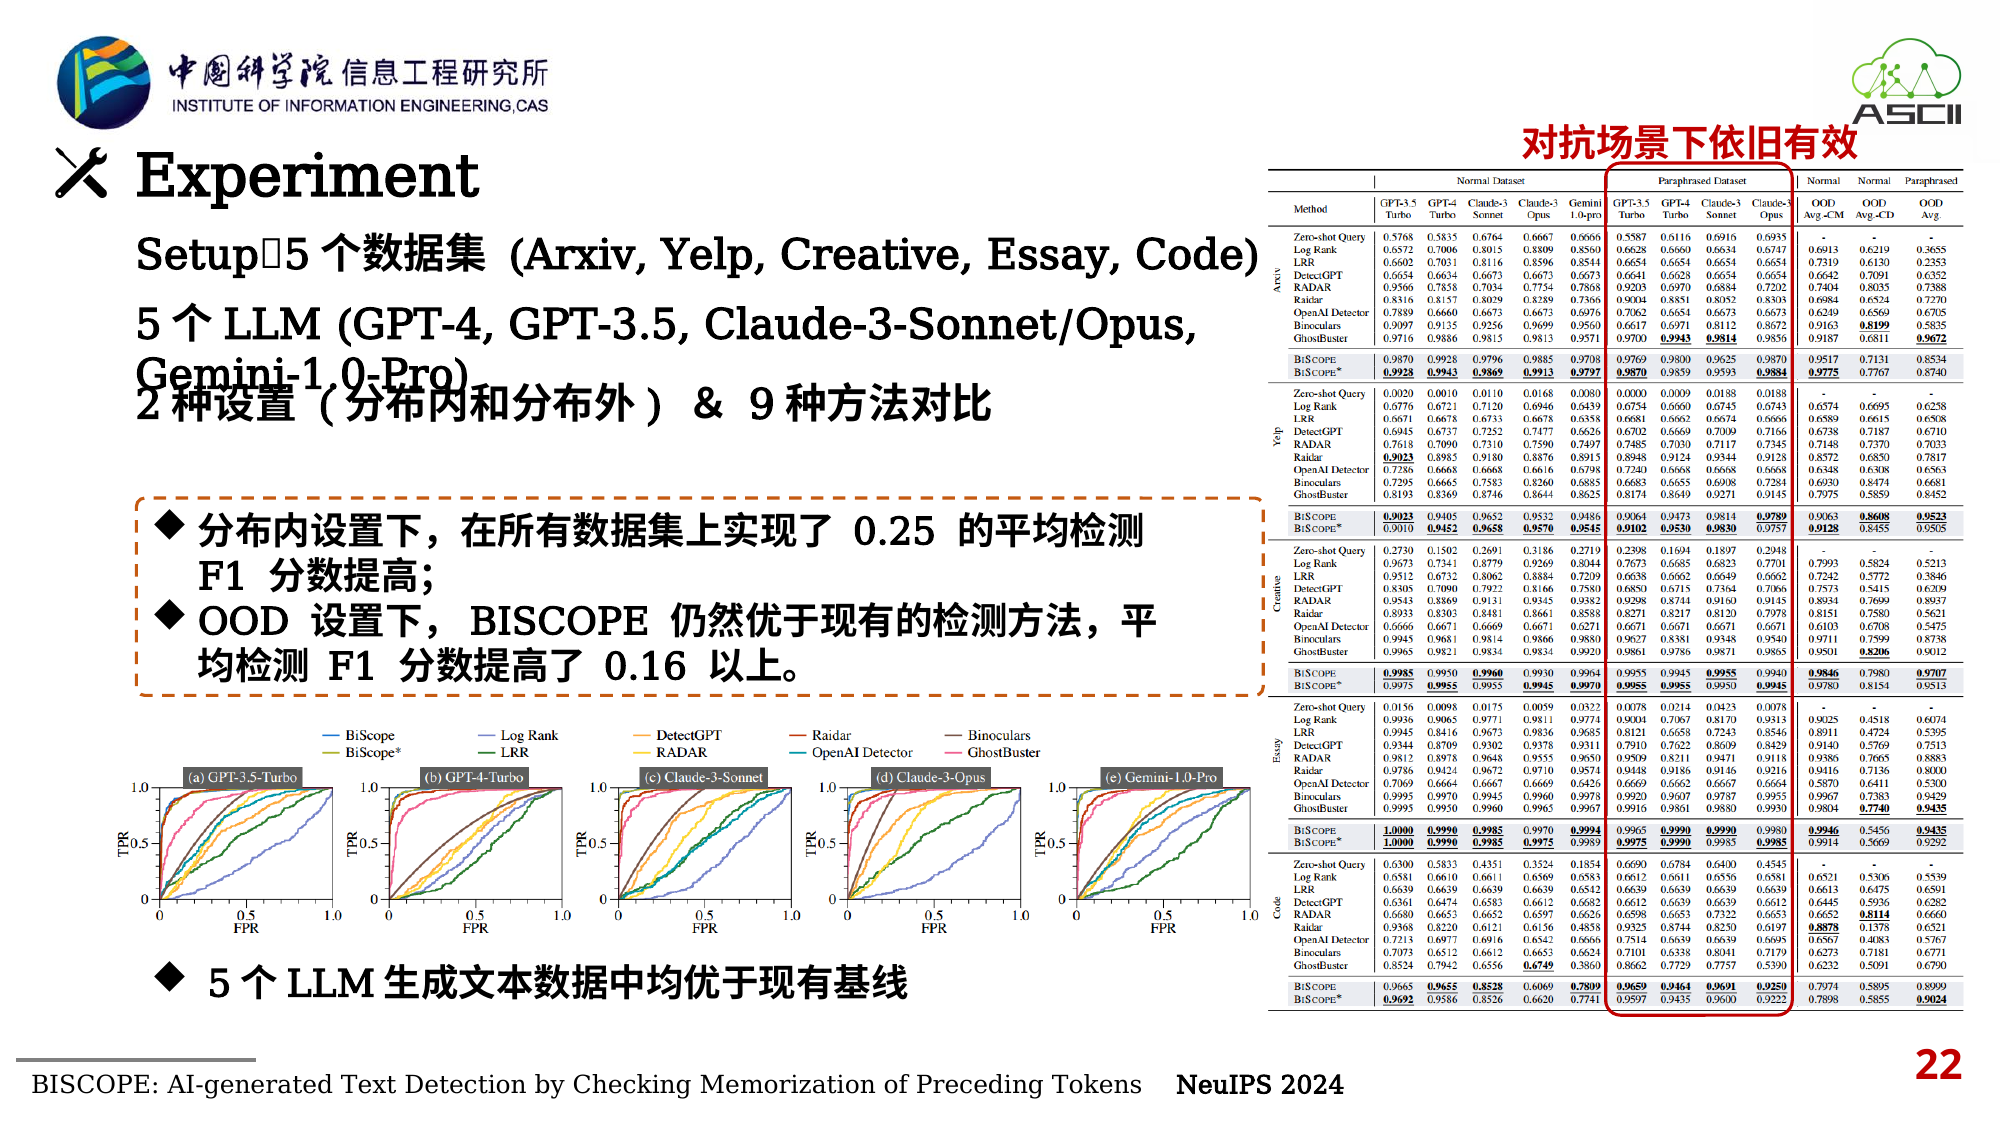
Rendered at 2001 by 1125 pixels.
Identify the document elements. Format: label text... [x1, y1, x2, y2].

text_box 5个LLM生成文本数据中均优于现有基线 [136, 951, 1263, 1012]
text_box Experiment [120, 129, 691, 215]
picture [111, 167, 1969, 1016]
text_box [141, 496, 1263, 697]
text_box 5个LLM (GPT-4, GPT-3.5, Claude-3-Sonnet/Opus, Gemini-1.0-Pro) [120, 289, 1263, 369]
text_box Setup5个数据集 (Arxiv, Yelp, Creative, Essay, Code) [120, 219, 1263, 285]
picture [1813, 0, 2000, 163]
text_box 2种设置 (分布内和分布外) ＆ 9种方法对比 [120, 369, 1263, 435]
text_box 分布内设置下，在所有数据集上实现了 0.25 的平均检测 F1 分数提高； OOD 设置下，BISCOPE 仍然优于现有的检测方法，平均检测 F1 分数提高了 0.16 以上。 [136, 499, 1206, 695]
text_box BISCOPE: AI-generated Text Detection by Checking Memorization of Preceding Tokens NeuIPS 2024 [16, 1060, 1366, 1106]
text_box 对抗场景下依旧有效 [1506, 111, 1907, 167]
text_box 22 [1899, 1027, 1979, 1106]
picture [0, 0, 621, 203]
